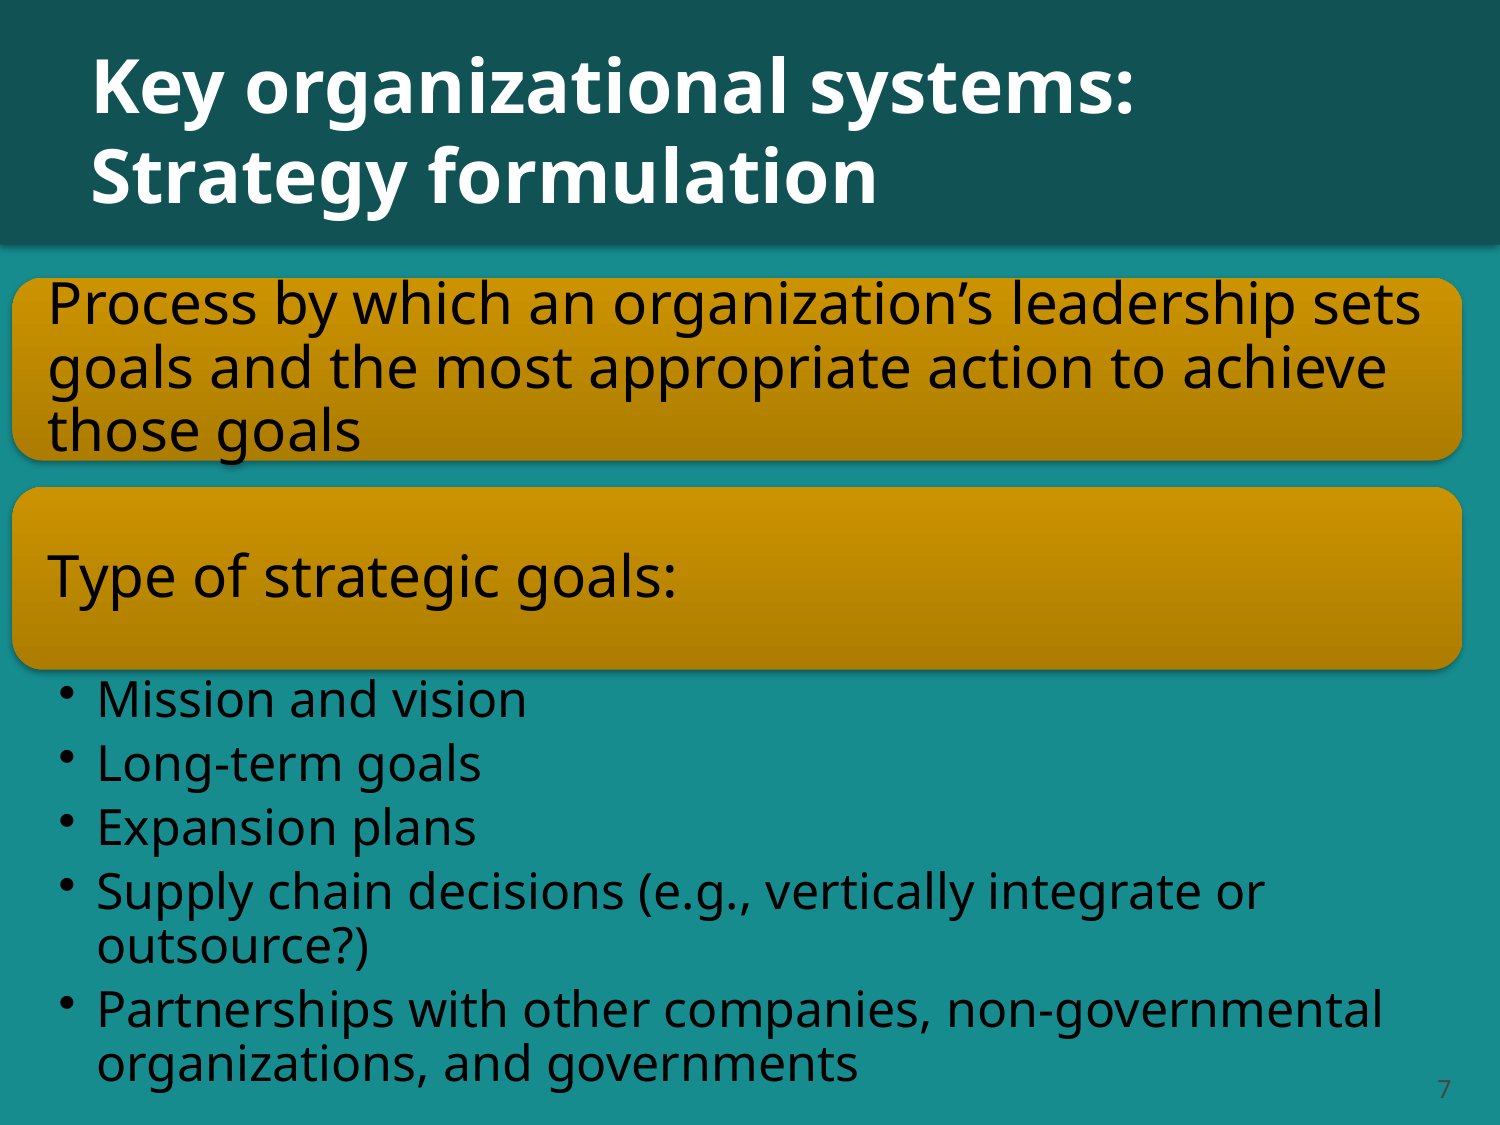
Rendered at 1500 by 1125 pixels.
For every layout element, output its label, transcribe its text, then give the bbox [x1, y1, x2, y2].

title Key organizational systems: Strategy formulation [75, 25, 1425, 231]
slide_number 7 [1345, 1067, 1467, 1108]
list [12, 274, 1463, 1063]
